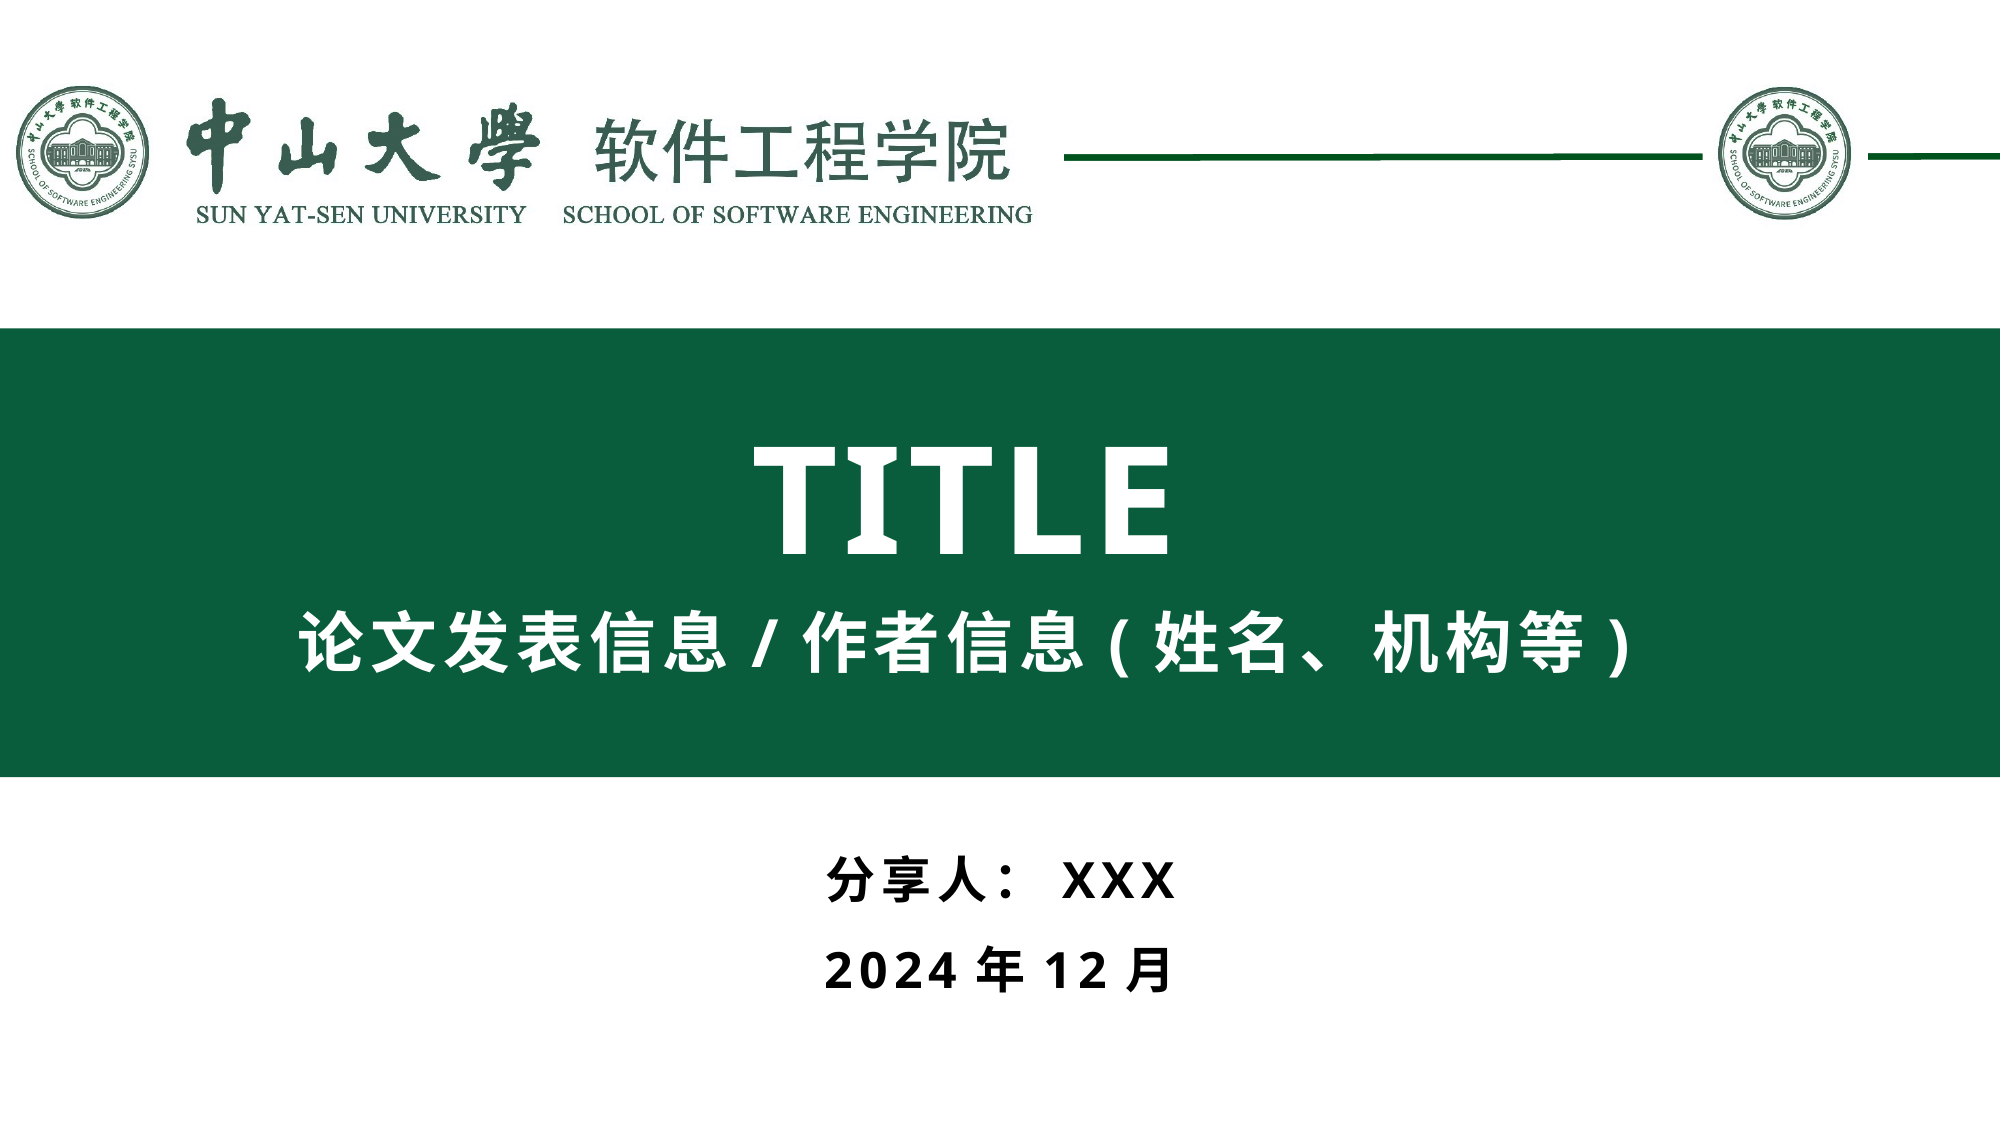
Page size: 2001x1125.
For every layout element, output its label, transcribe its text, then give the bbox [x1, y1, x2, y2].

picture [1702, 62, 1868, 252]
text_box 分享人：XXX 2024年12月 [693, 810, 1307, 1006]
picture [0, 61, 1064, 251]
text_box [0, 327, 2000, 778]
text_box TITLE 论文发表信息/作者信息(姓名、机构等) [282, 361, 1646, 688]
